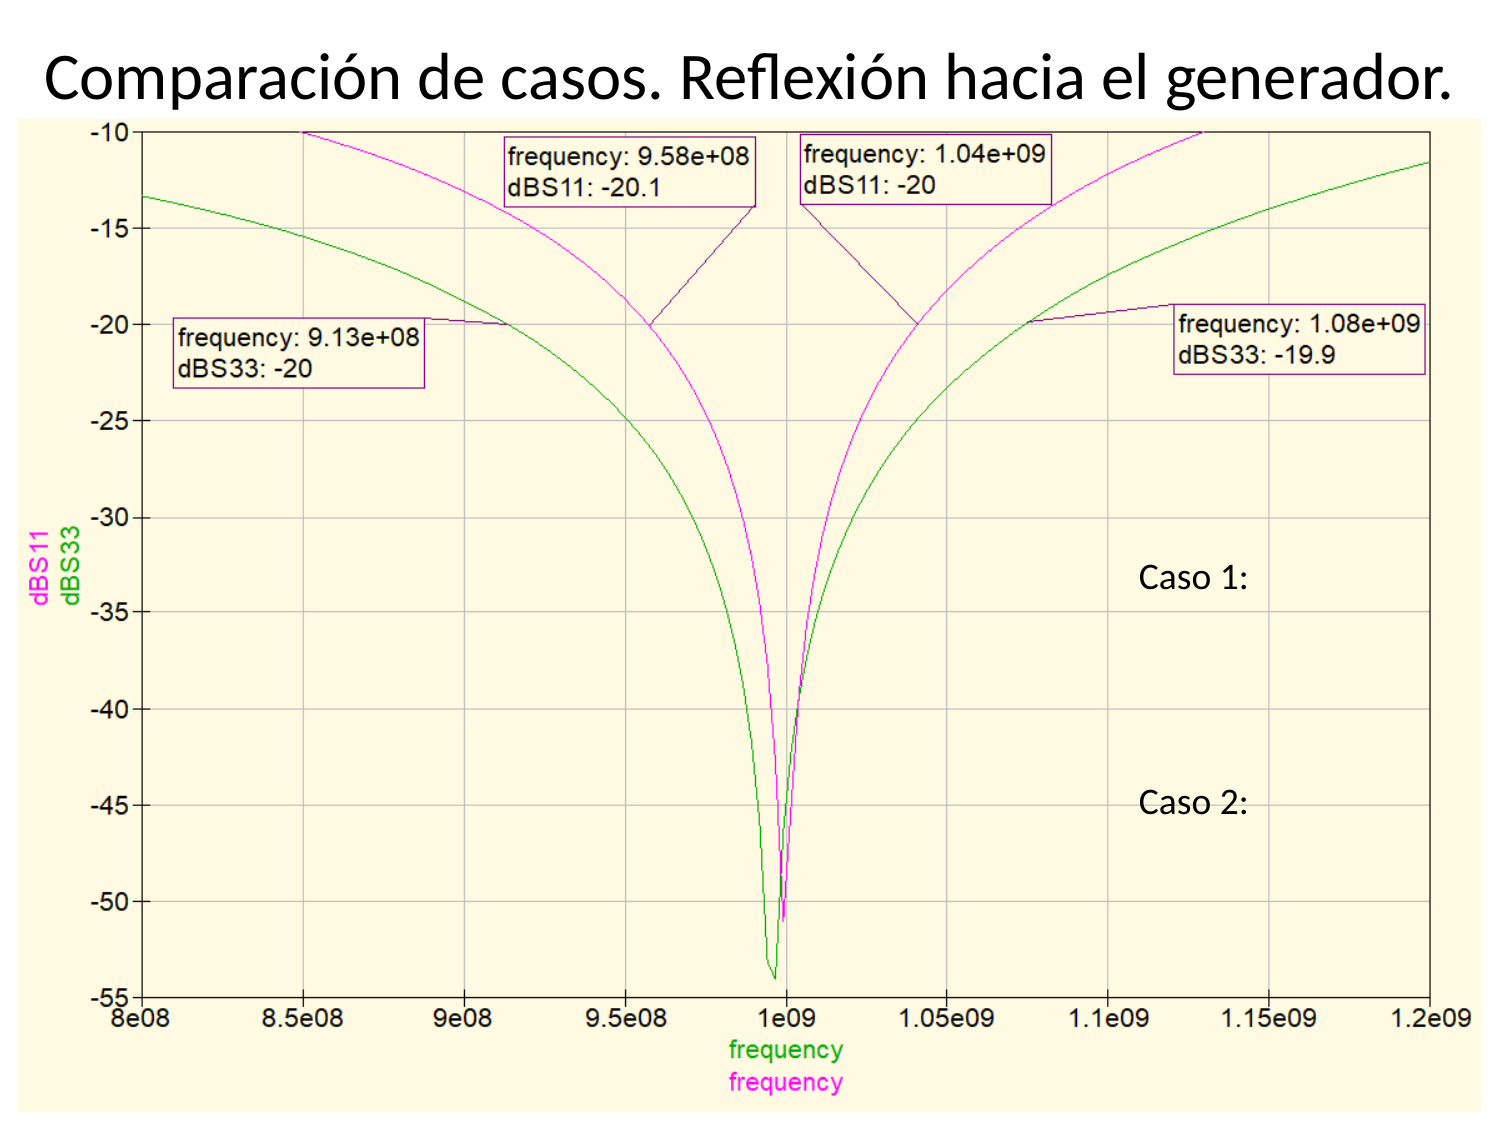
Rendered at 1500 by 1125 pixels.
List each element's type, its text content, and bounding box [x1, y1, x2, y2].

picture [18, 119, 1482, 1112]
text_box Comparación de casos. Reflexión hacia el generador. [0, 13, 1500, 133]
